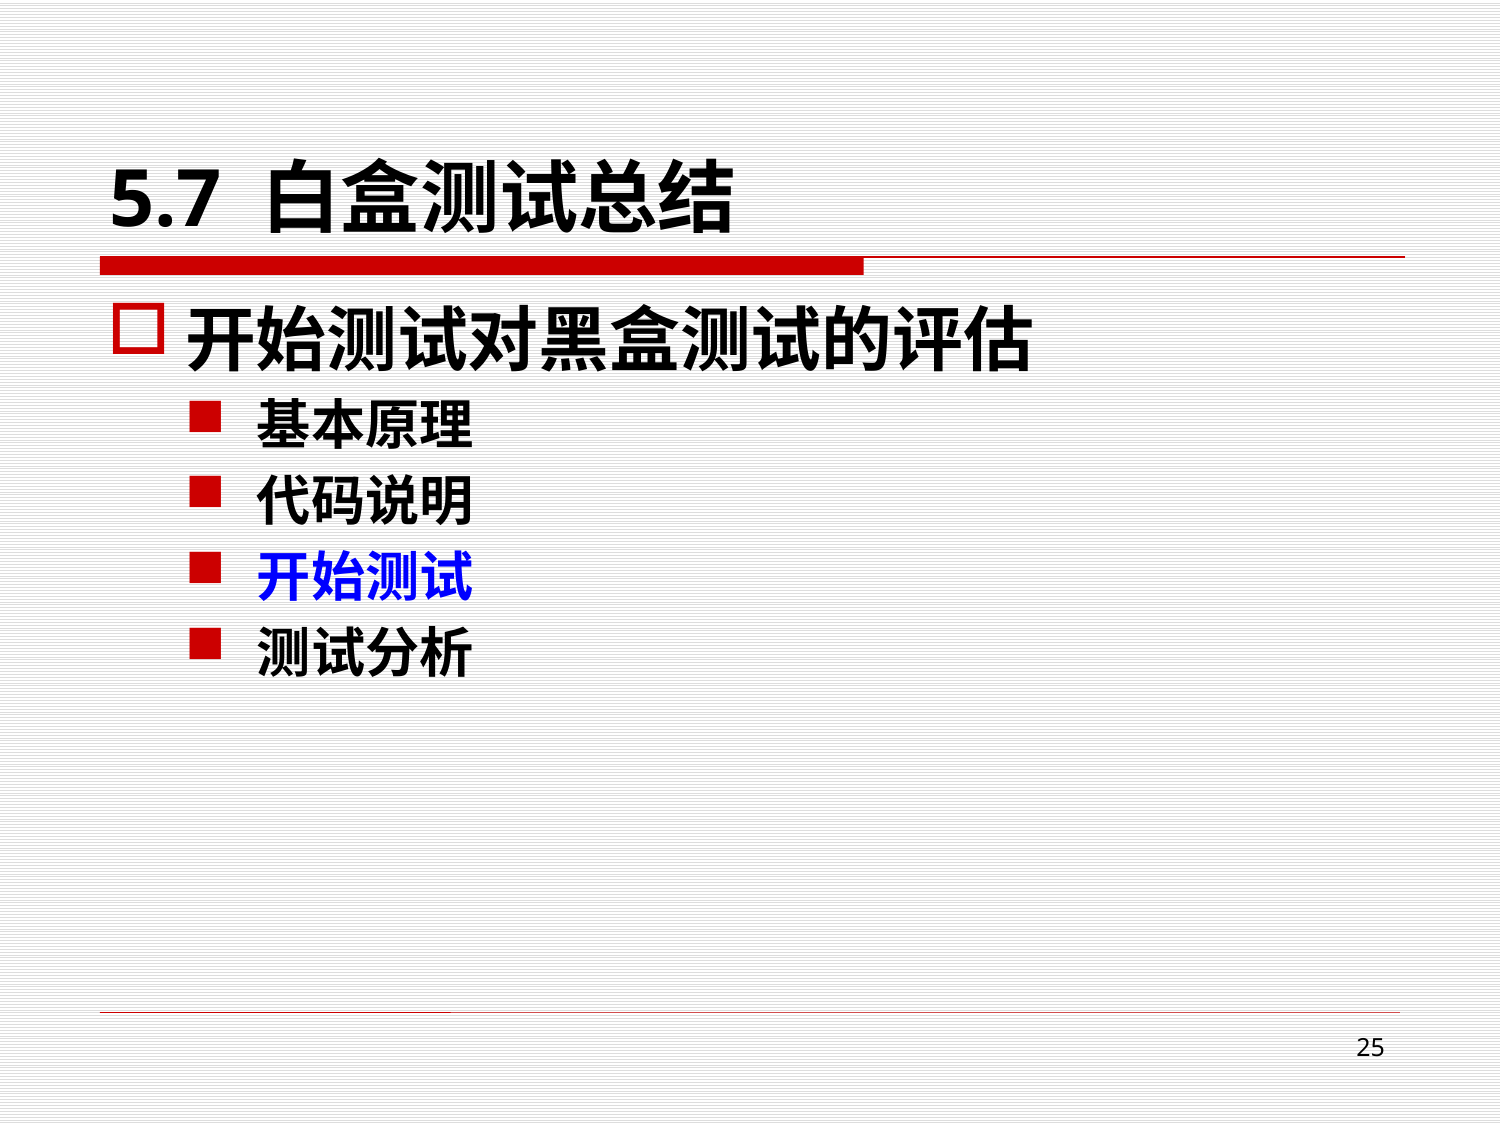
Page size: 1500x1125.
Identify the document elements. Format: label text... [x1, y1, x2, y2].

slide_number 25 [1074, 1024, 1401, 1103]
title 5.7 白盒测试总结 [94, 50, 1407, 250]
list 开始测试对黑盒测试的评估 基本原理 代码说明 开始测试 测试分析 [92, 287, 1406, 988]
